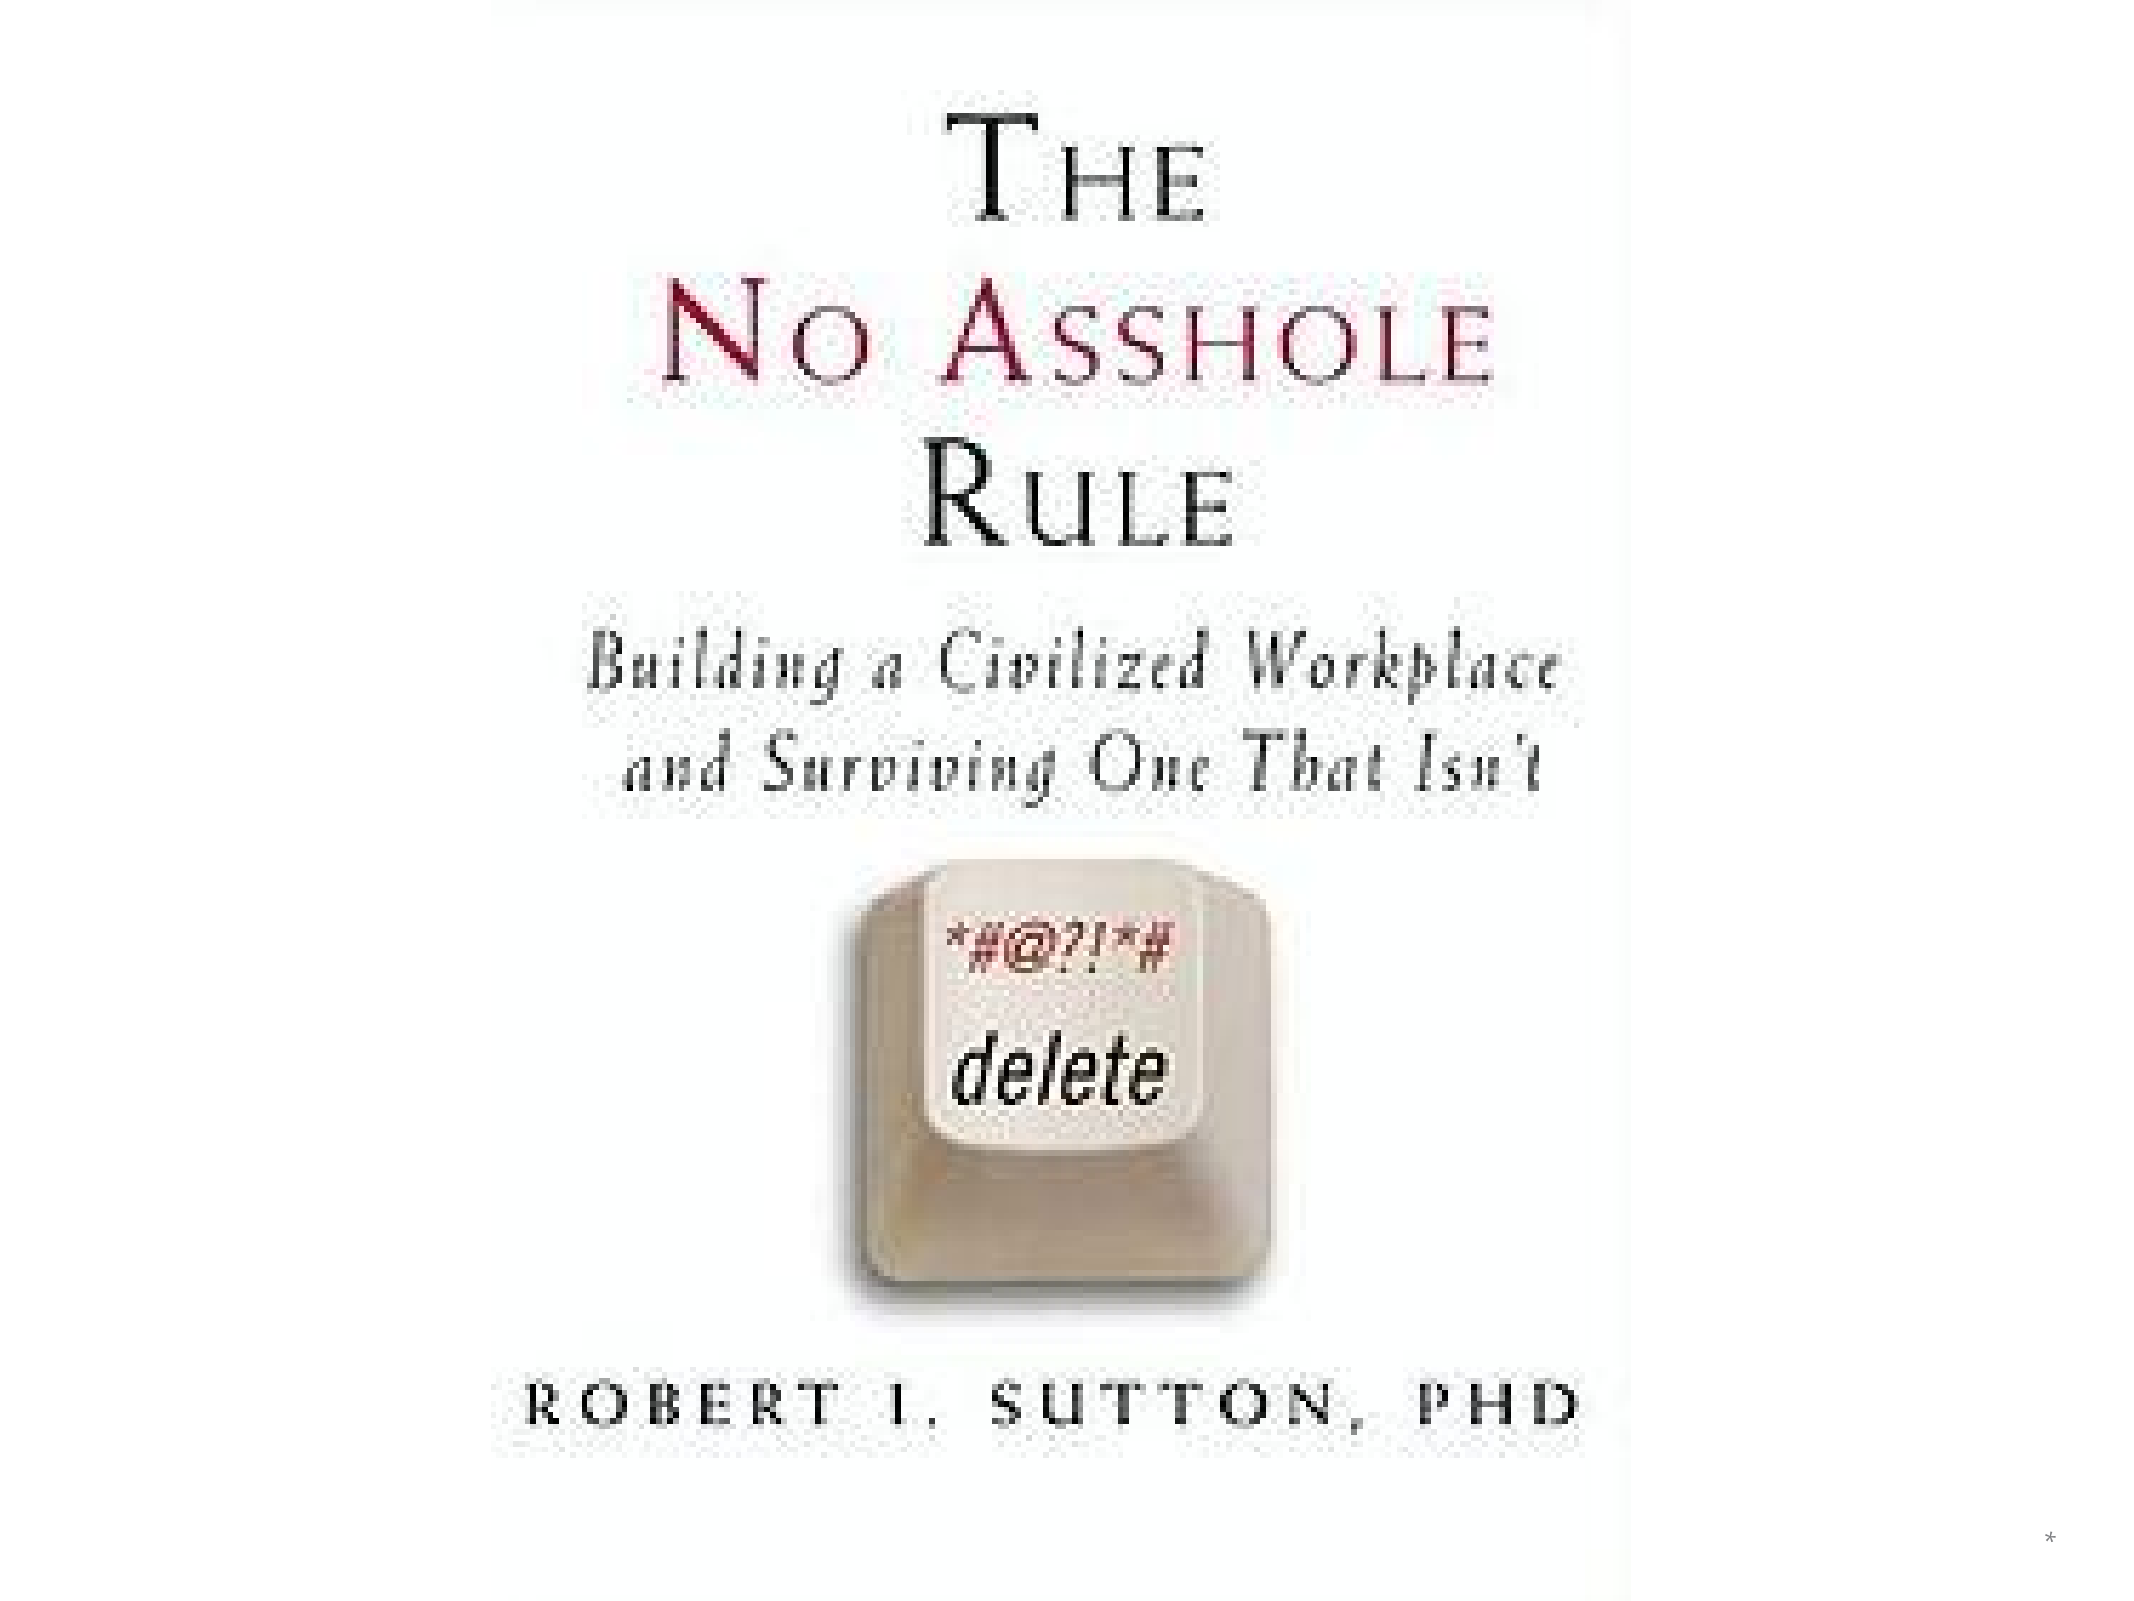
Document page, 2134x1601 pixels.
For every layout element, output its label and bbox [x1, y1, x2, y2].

picture [491, 0, 1632, 1601]
